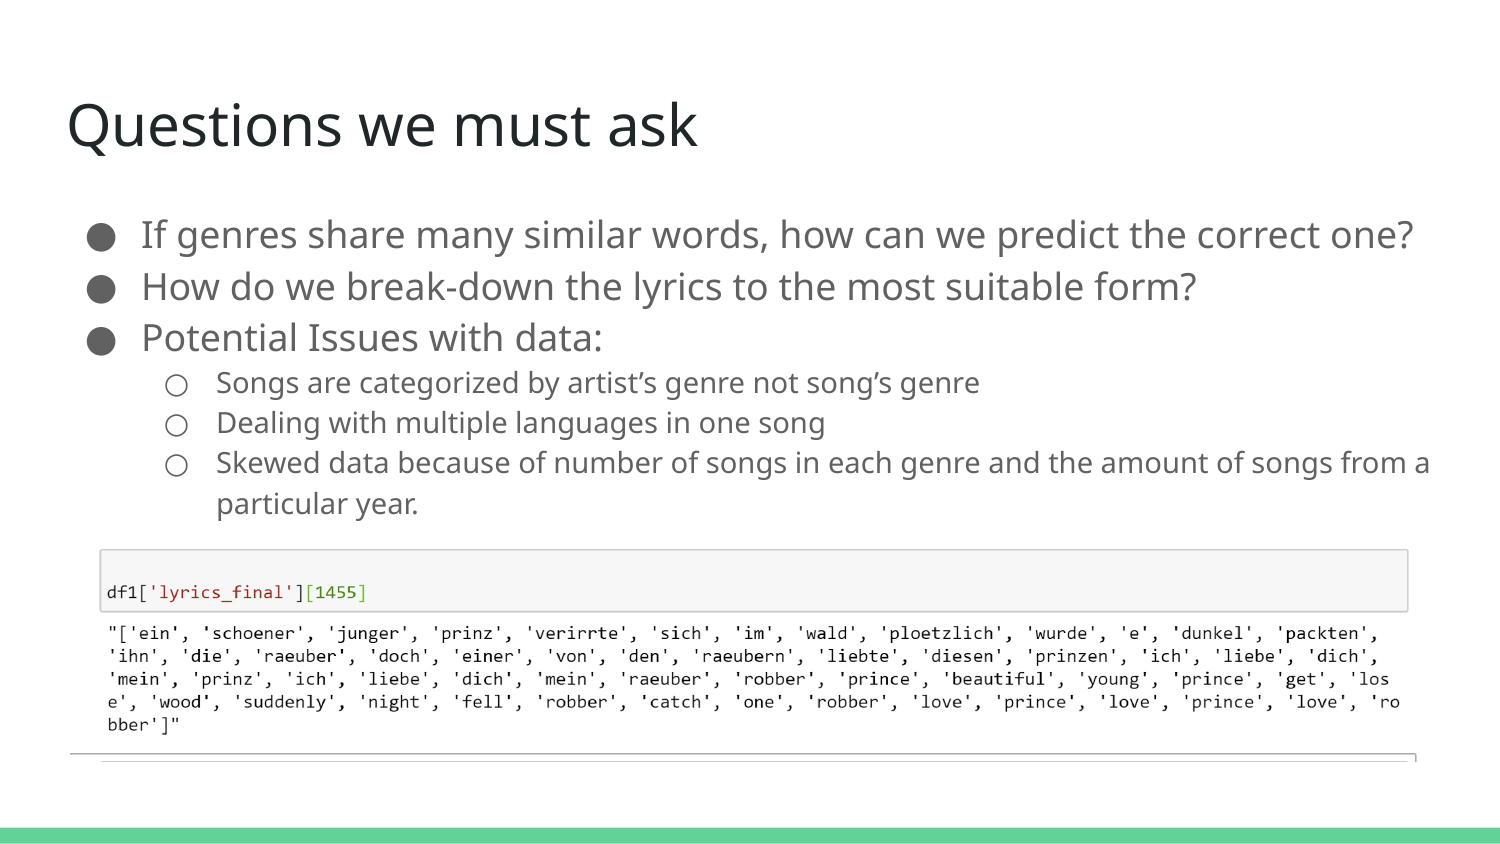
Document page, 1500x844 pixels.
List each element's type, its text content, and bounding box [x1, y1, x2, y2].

title Questions we must ask [51, 72, 1449, 167]
picture [69, 536, 1431, 762]
list If genres share many similar words, how can we predict the correct one? How do we break-down the lyrics to the most suitable form? Potential Issues with data: Songs are categorized by artist’s genre not song’s genre Dealing with multiple languages in one song Skewed data because of number of songs in each genre and the amount of songs from a particular year. [51, 189, 1449, 750]
